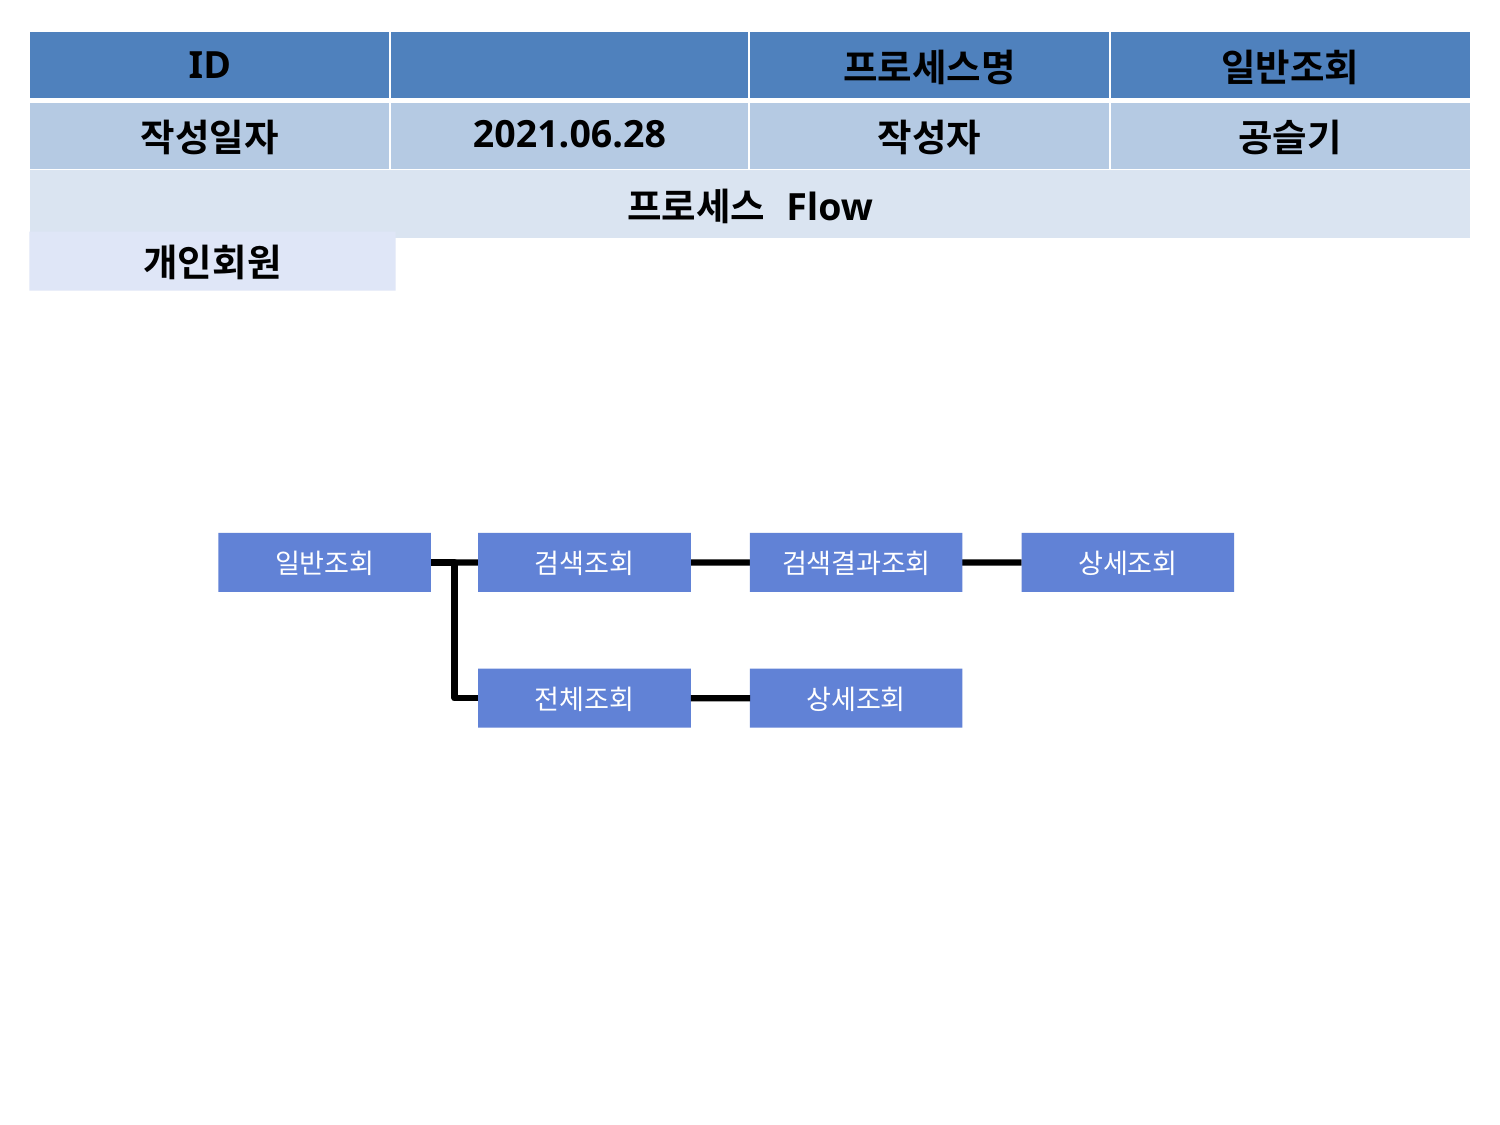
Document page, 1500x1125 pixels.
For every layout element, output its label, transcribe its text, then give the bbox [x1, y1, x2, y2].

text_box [430, 571, 479, 699]
table_header 프로세스명 [750, 32, 1109, 98]
text_box 검색조회 [483, 571, 693, 594]
text_box 일반조회 [216, 531, 433, 594]
table_cell 작성자 [750, 103, 1109, 169]
table_cell 공슬기 [1111, 103, 1470, 169]
text_box 검색결과조회 [748, 571, 965, 594]
table_header 일반조회 [1111, 32, 1470, 98]
table_header ID [30, 32, 389, 98]
text_box 검색조회 [476, 531, 693, 561]
table_cell 작성일자 [30, 103, 389, 169]
text_box 전체조회 [476, 667, 693, 730]
text_box 검색결과조회 [748, 531, 965, 561]
text_box 상세조회 [748, 667, 965, 730]
text_box 상세조회 [1020, 531, 1236, 594]
table_header [391, 32, 748, 98]
table_cell 프로세스 Flow [30, 170, 1470, 238]
table_cell 2021.06.28 [391, 103, 748, 169]
text_box 개인회원 [27, 230, 398, 293]
